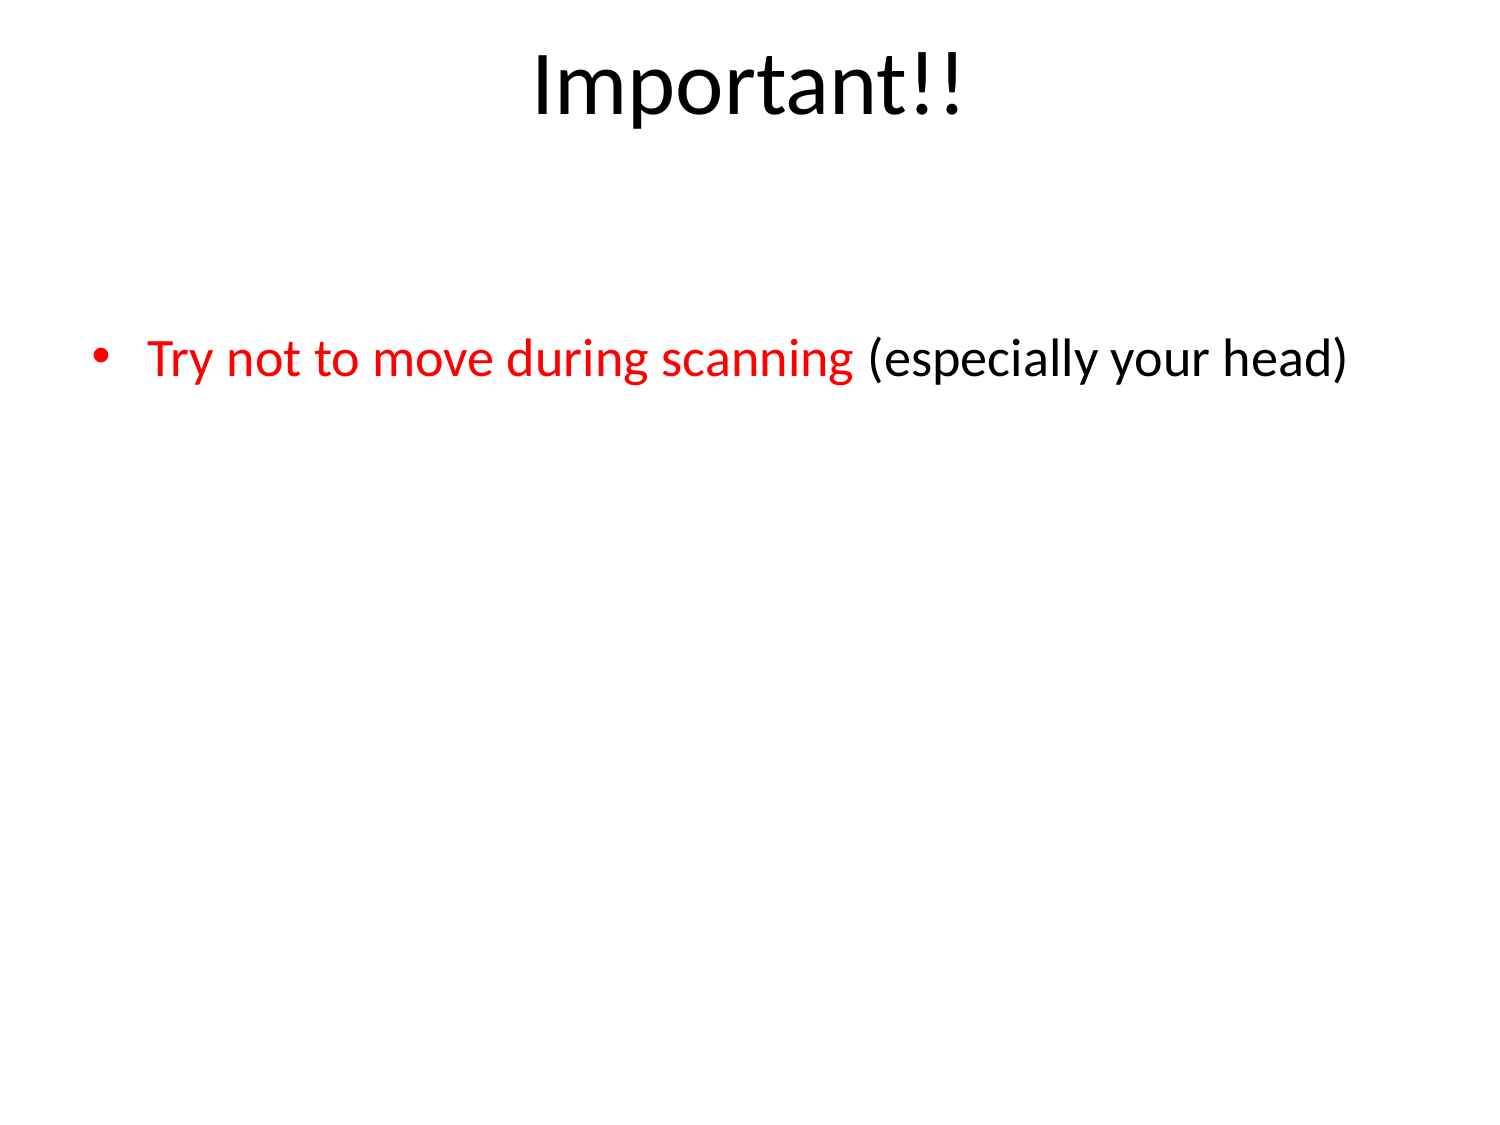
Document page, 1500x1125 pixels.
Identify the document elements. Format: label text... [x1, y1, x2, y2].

title Important!! [75, 0, 1425, 155]
list Try not to move during scanning (especially your head) [76, 314, 1388, 528]
